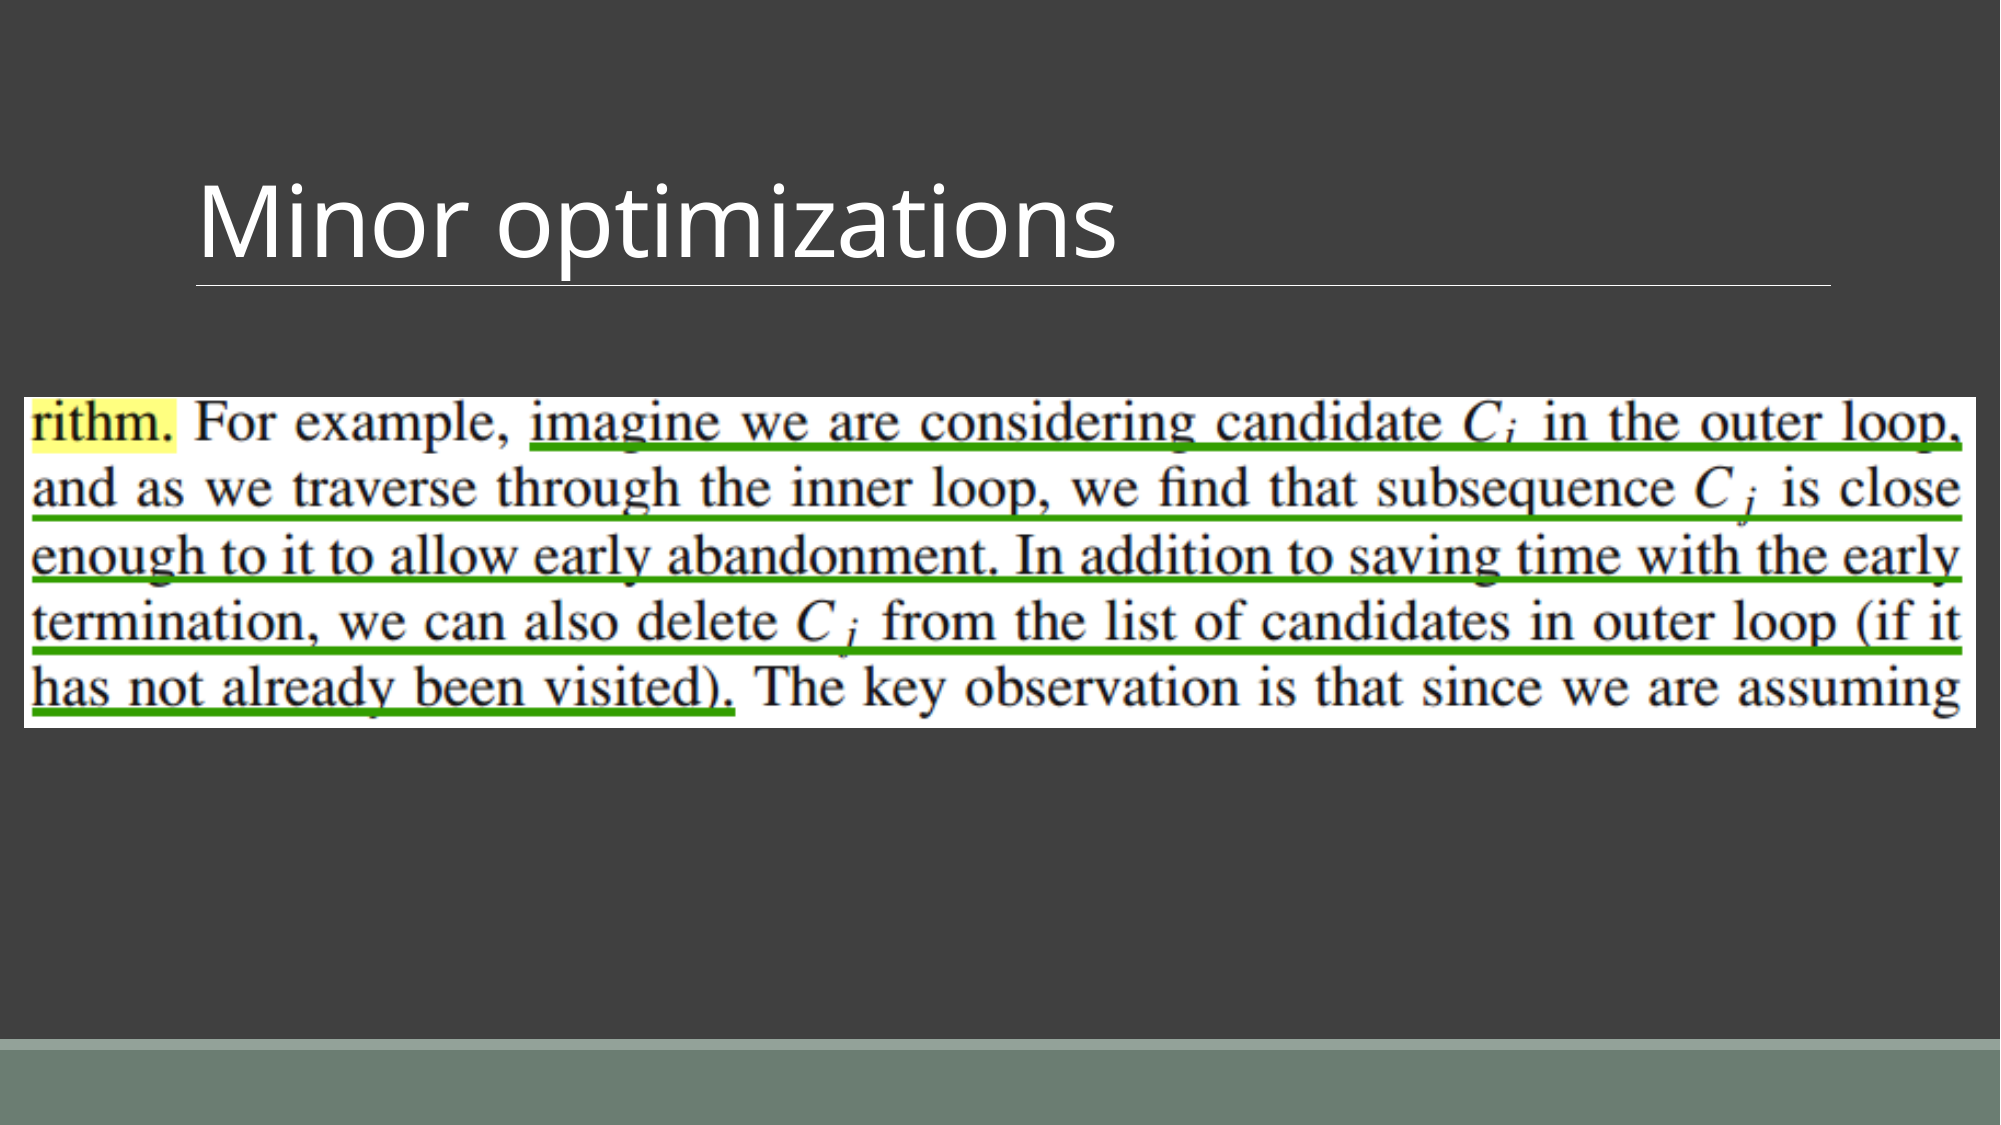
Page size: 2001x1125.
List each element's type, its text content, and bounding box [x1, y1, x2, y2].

picture [23, 396, 1977, 729]
title Minor optimizations [180, 47, 1830, 285]
